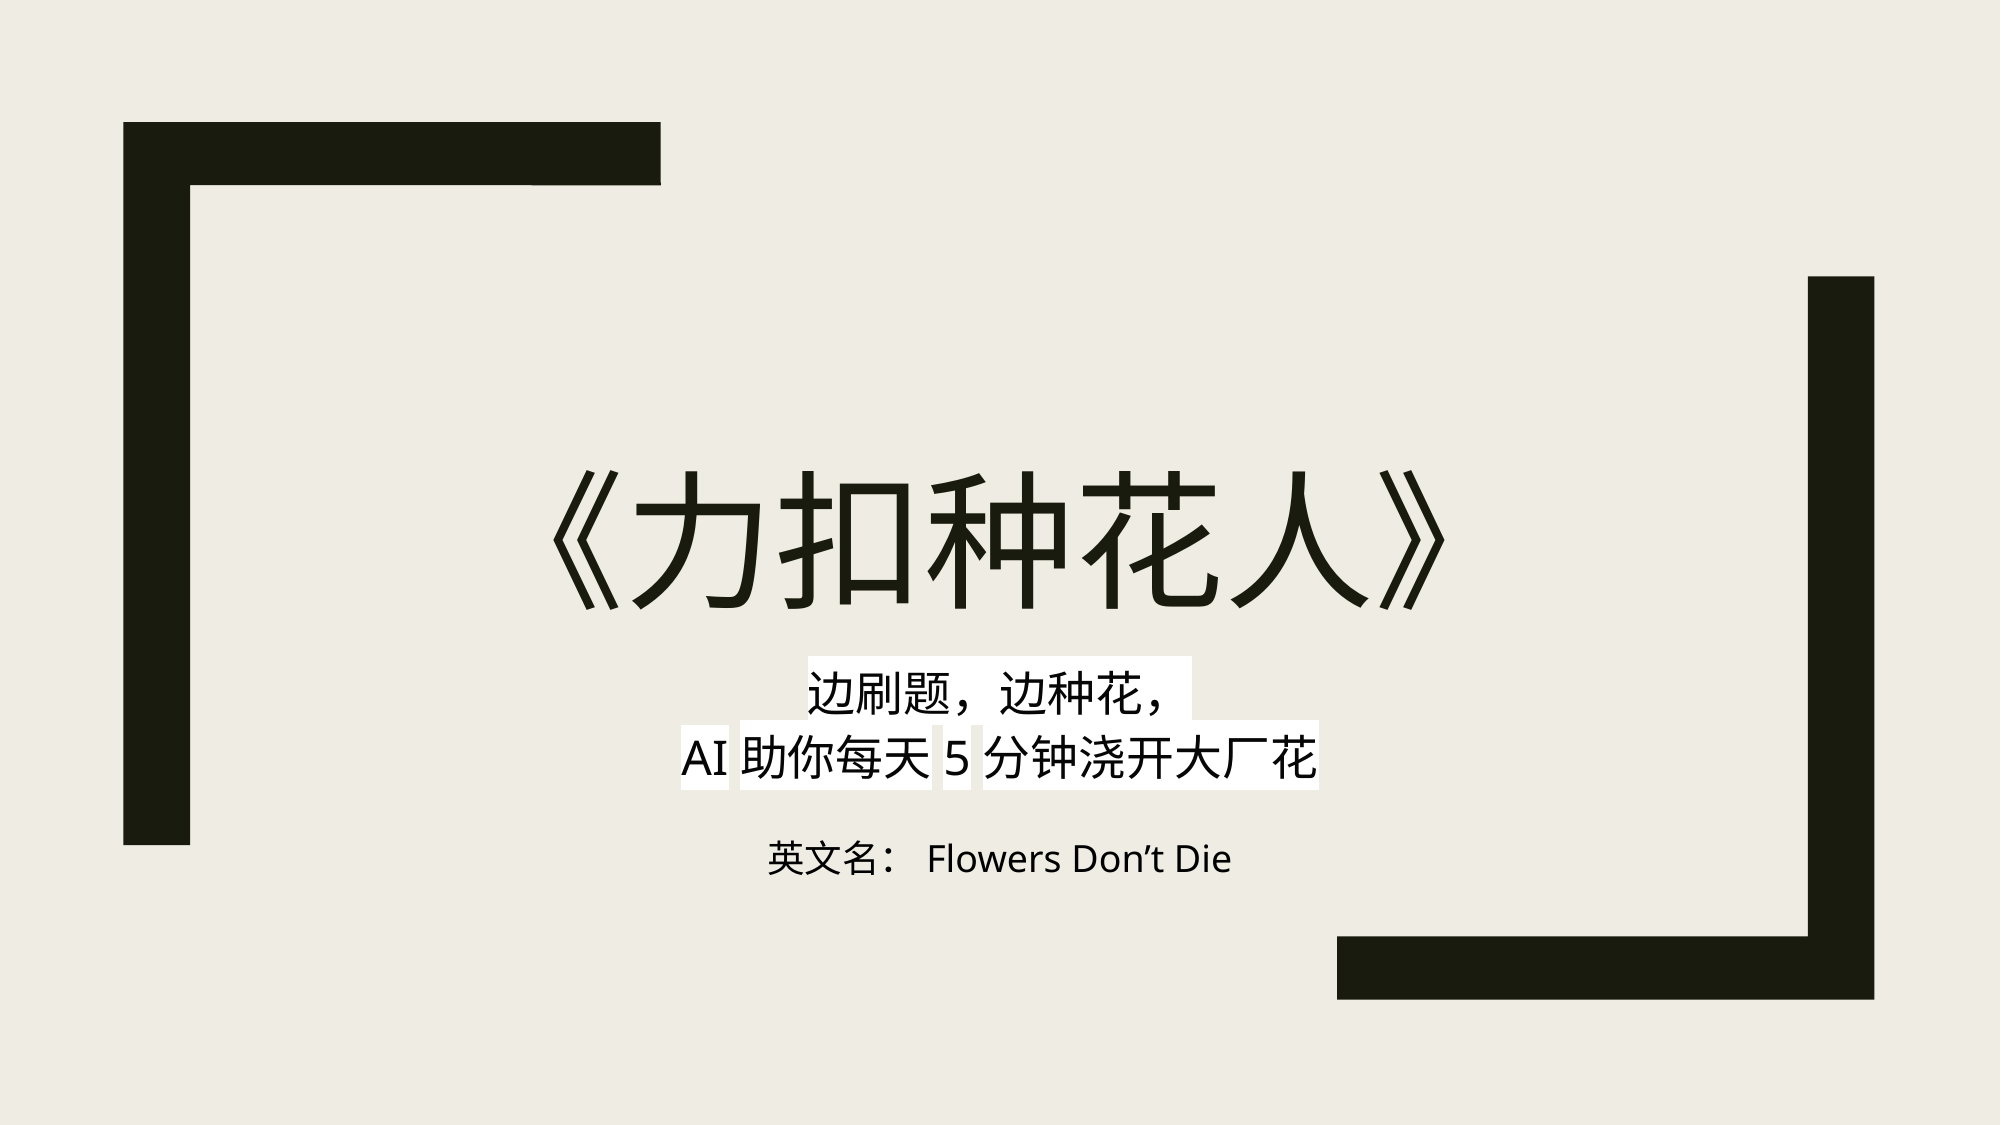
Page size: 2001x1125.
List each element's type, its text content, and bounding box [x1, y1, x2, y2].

title 《力扣种花人》 [314, 293, 1686, 638]
text_box 英文名：Flowers Don’t Die [752, 827, 1248, 887]
subtitle 边刷题，边种花， AI助你每天5分钟浇开大厂花 [439, 649, 1561, 828]
